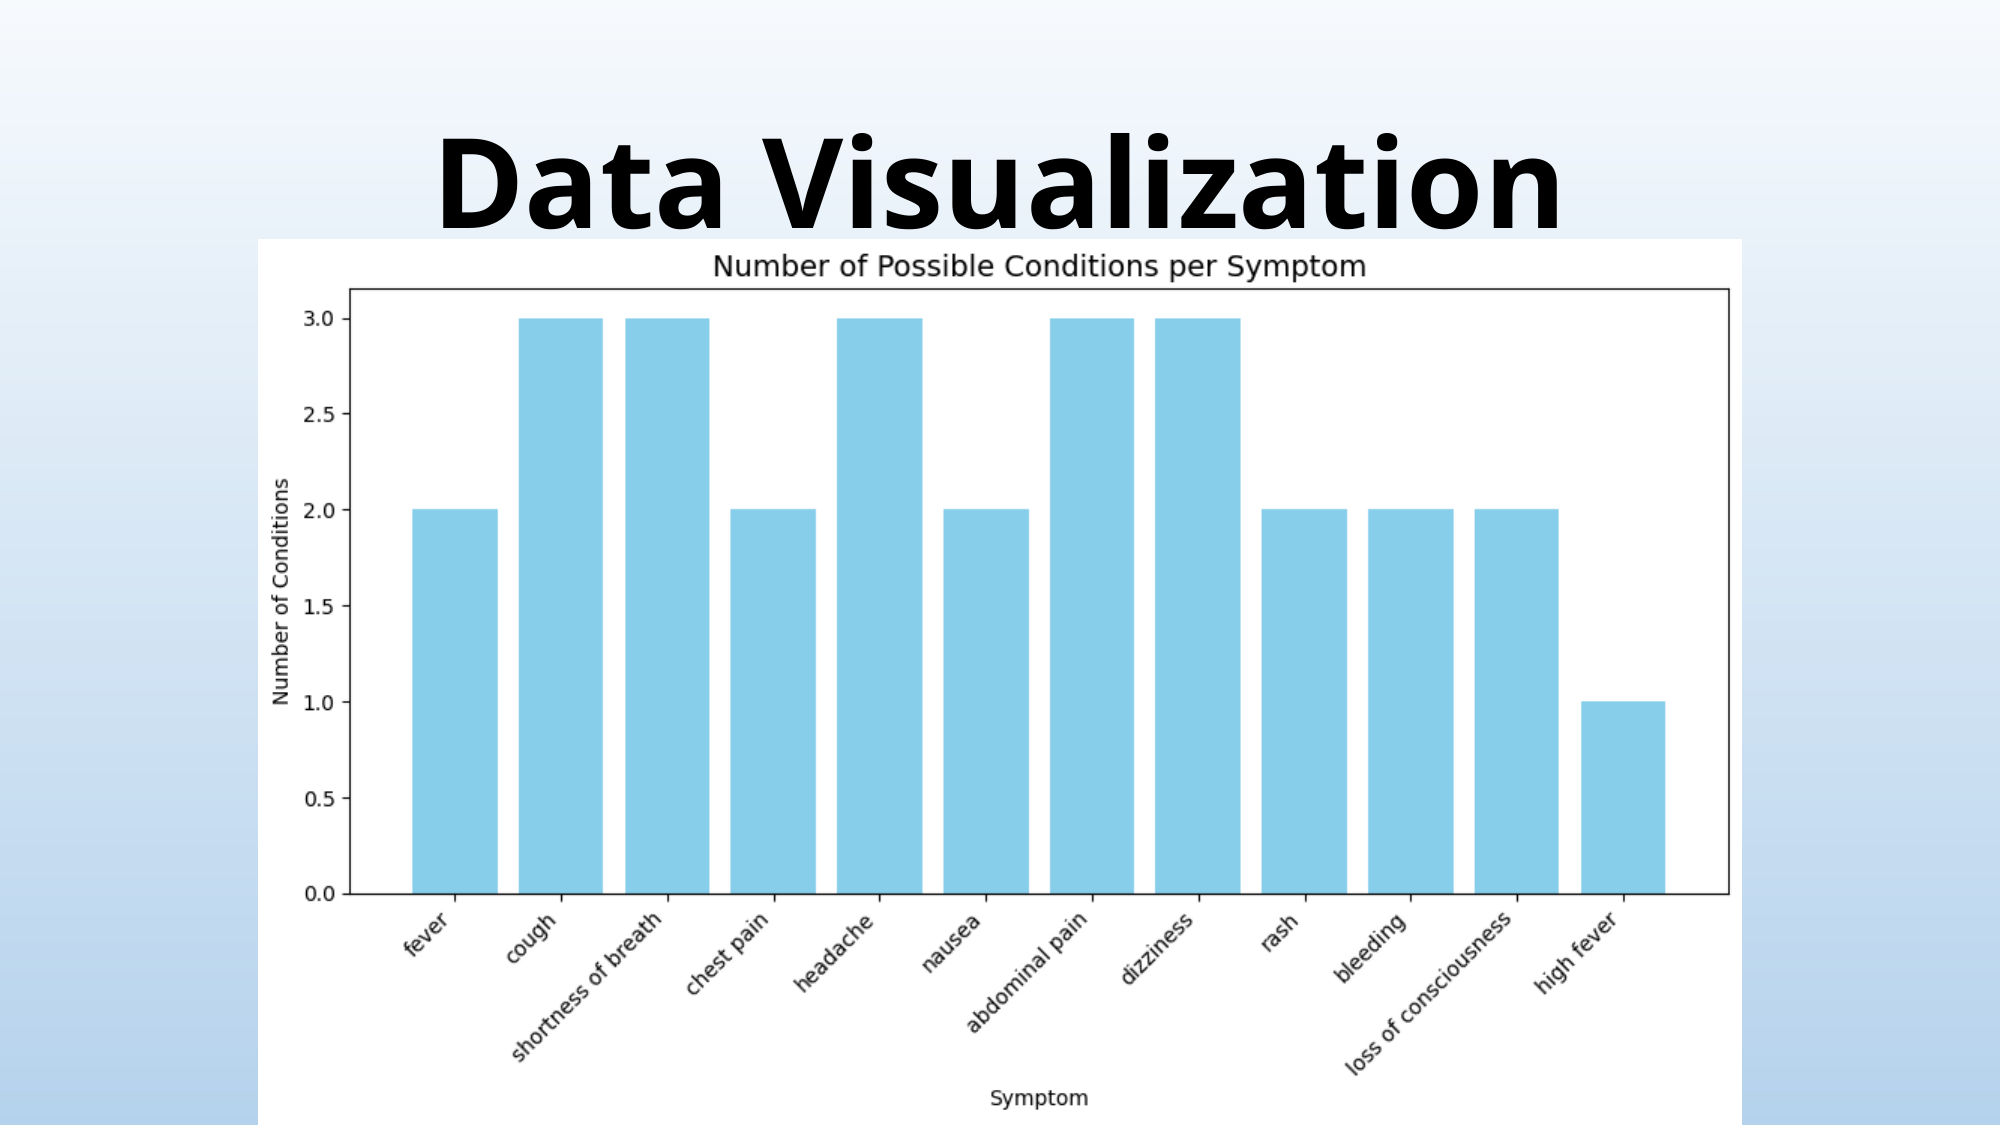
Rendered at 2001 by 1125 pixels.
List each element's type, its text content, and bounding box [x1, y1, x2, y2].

text_box Data Visualization [137, 45, 1863, 263]
picture [258, 239, 1742, 1125]
